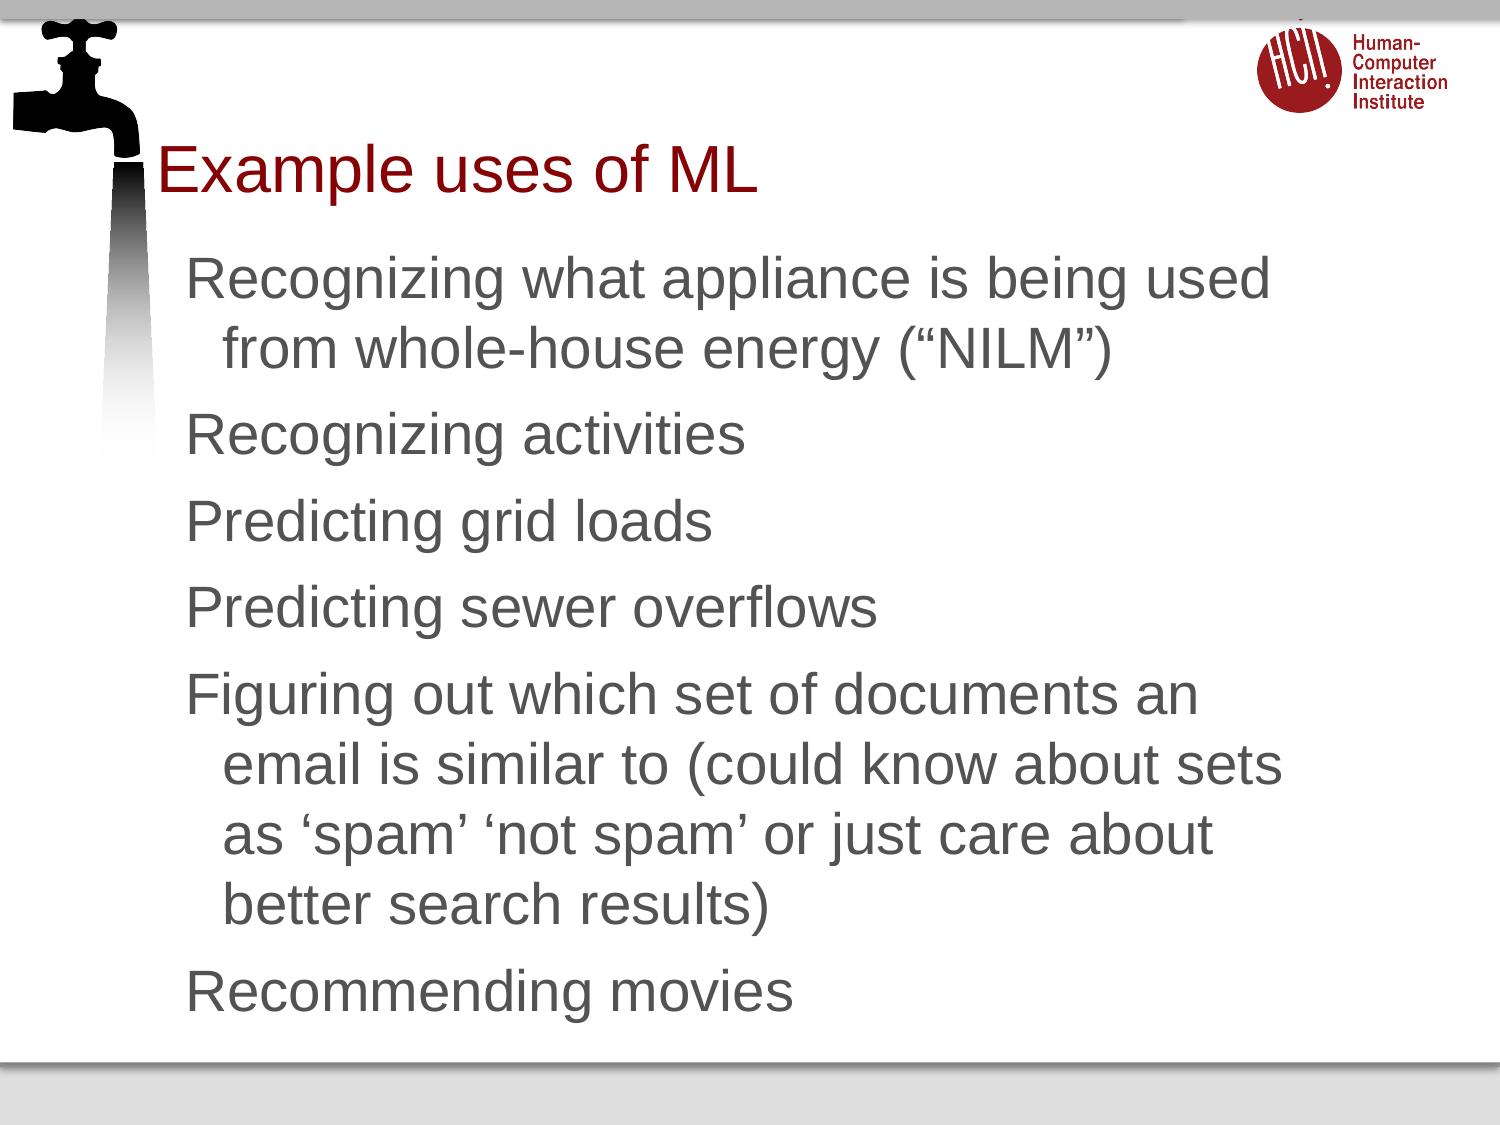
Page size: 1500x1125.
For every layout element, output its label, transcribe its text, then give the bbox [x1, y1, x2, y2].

list Recognizing what appliance is being used from whole-house energy (“NILM”) Recognizing activities Predicting grid loads Predicting sewer overflows Figuring out which set of documents an email is similar to (could know about sets as ‘spam’ ‘not spam’ or just care about better search results) Recommending movies [185, 239, 1342, 959]
picture [1257, 20, 1447, 113]
picture [13, 20, 140, 158]
title Example uses of ML [156, 50, 1187, 214]
